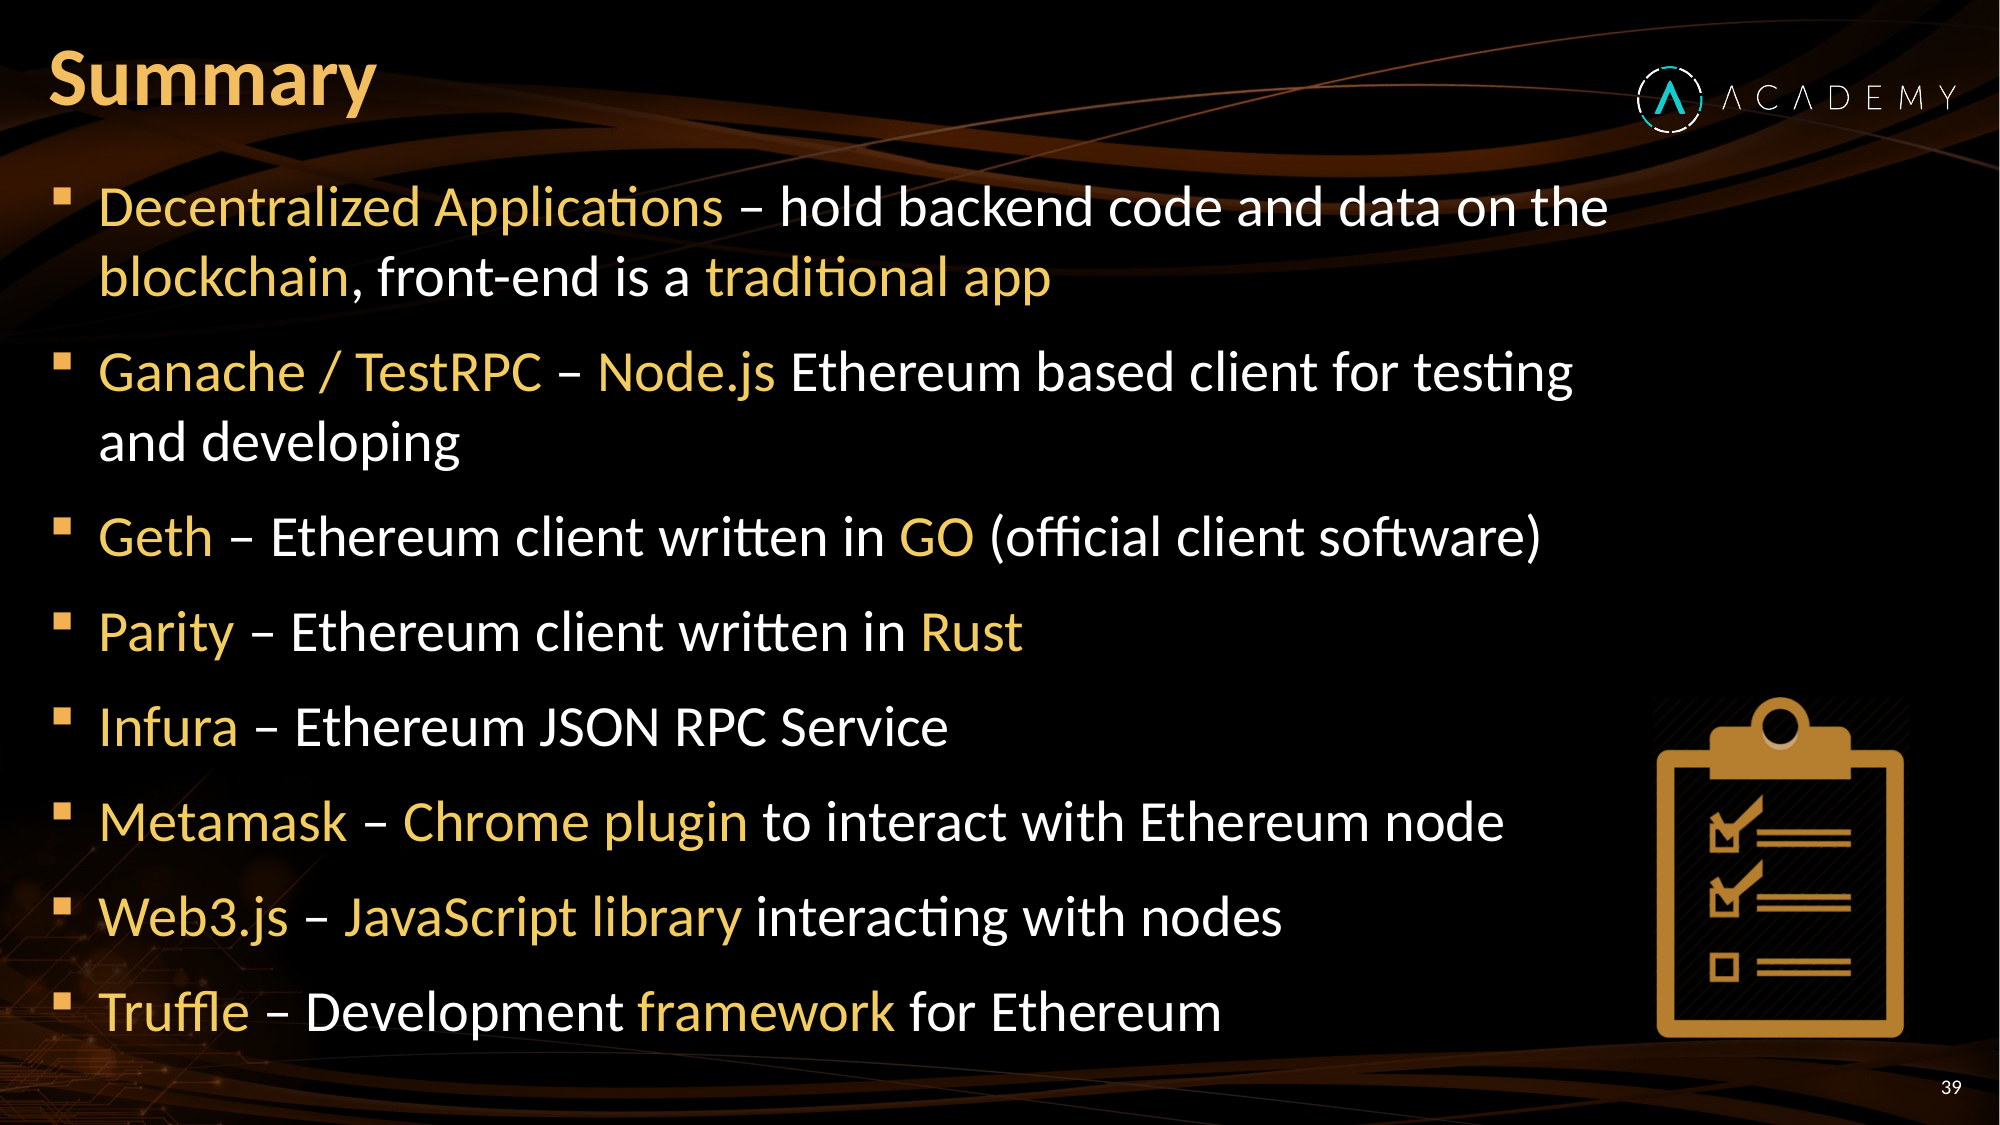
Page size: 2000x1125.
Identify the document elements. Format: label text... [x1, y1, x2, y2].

slide_number 39 [1897, 1070, 1968, 1103]
title Summary [30, 19, 1602, 138]
list Decentralized Applications – hold backend code and data on the blockchain, front-end is a traditional app Ganache / TestRPC – Node.js Ethereum based client for testing and developing Geth – Ethereum client written in GO (official client software) Parity – Ethereum client written in Rust Infura – Ethereum JSON RPC Service Metamask – Chrome plugin to interact with Ethereum node Web3.js – JavaScript library interacting with nodes Truffle – Development framework for Ethereum [31, 162, 1675, 1103]
picture [0, 0, 2000, 1125]
